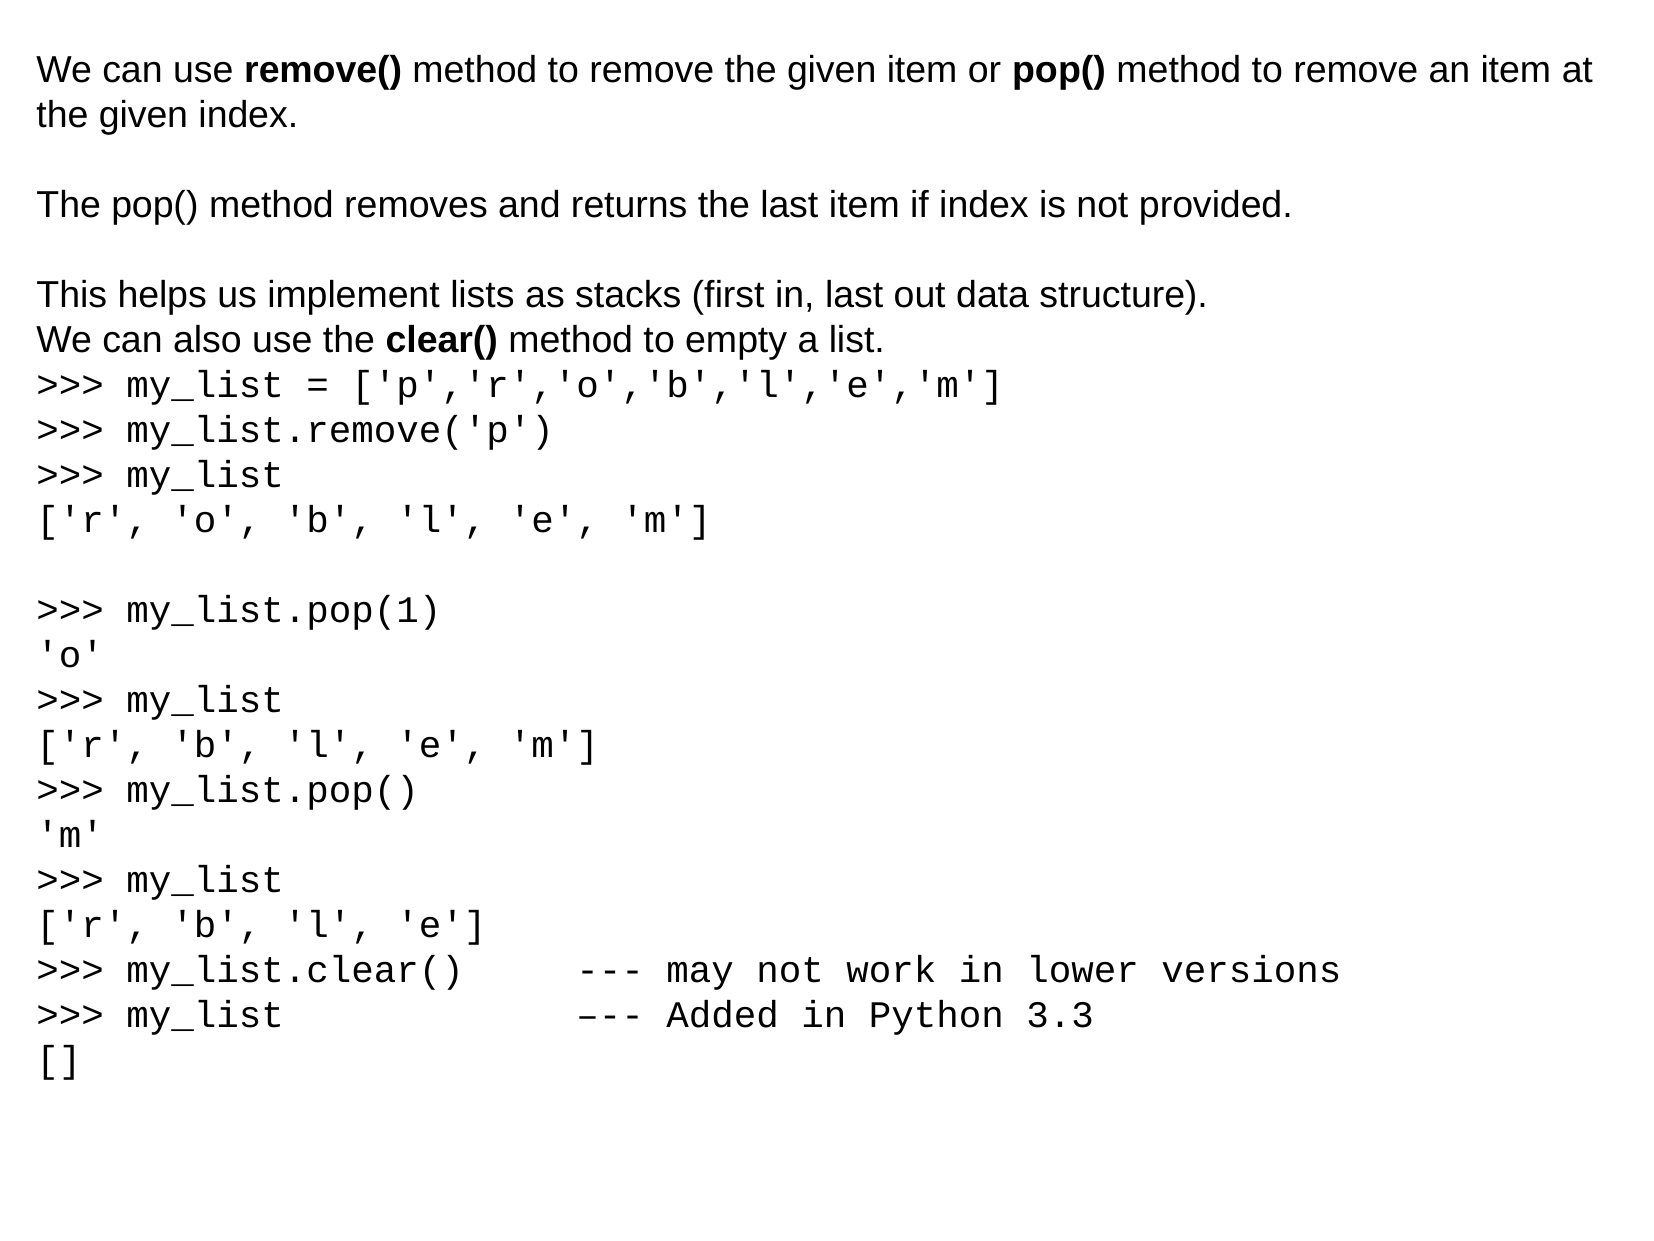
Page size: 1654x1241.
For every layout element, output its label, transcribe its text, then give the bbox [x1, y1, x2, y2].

text_box We can use remove() method to remove the given item or pop() method to remove an item at the given index. The pop() method removes and returns the last item if index is not provided. This helps us implement lists as stacks (first in, last out data structure). We can also use the clear() method to empty a list. >>> my_list = ['p','r','o','b','l','e','m'] >>> my_list.remove('p') >>> my_list ['r', 'o', 'b', 'l', 'e', 'm'] >>> my_list.pop(1) 'o' >>> my_list ['r', 'b', 'l', 'e', 'm'] >>> my_list.pop() 'm' >>> my_list ['r', 'b', 'l', 'e'] >>> my_list.clear() --- may not work in lower versions >>> my_list –-- Added in Python 3.3 [] [21, 37, 1628, 1212]
